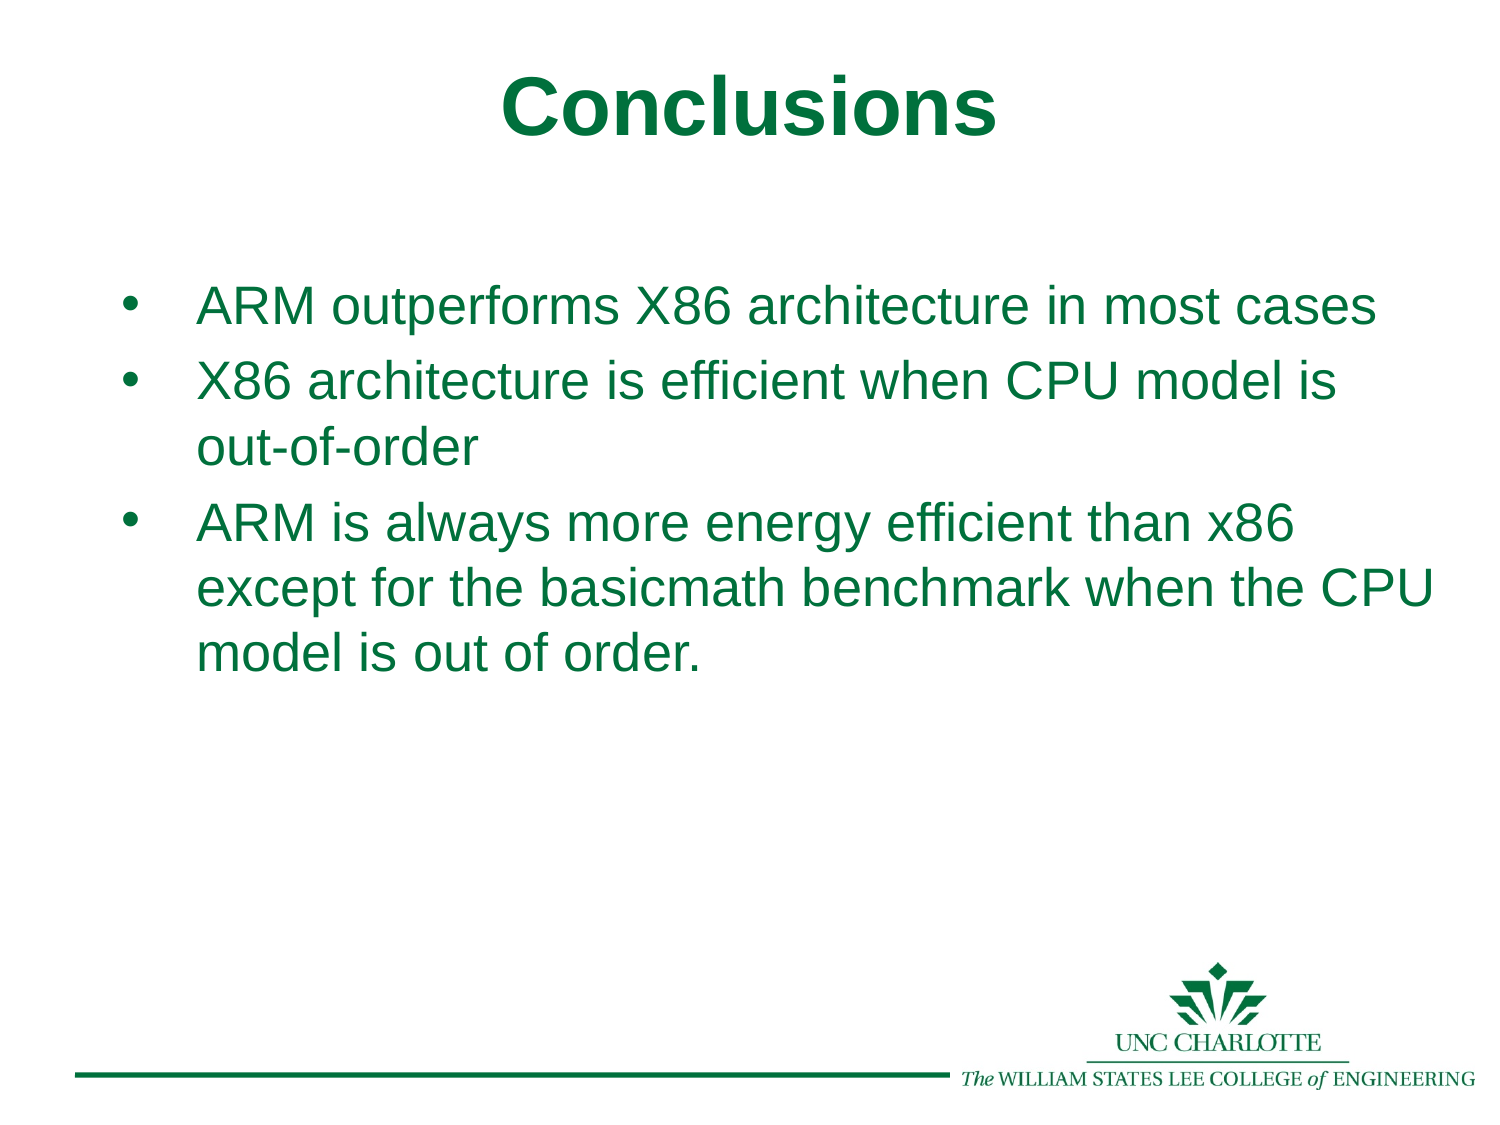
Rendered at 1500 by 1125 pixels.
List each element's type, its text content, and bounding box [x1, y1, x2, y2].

picture [962, 962, 1475, 1090]
text_box Conclusions [0, 45, 1500, 233]
text_box ARM outperforms X86 architecture in most cases X86 architecture is efficient when CPU model is out-of-order ARM is always more energy efficient than x86 except for the basicmath benchmark when the CPU model is out of order. [31, 262, 1457, 958]
